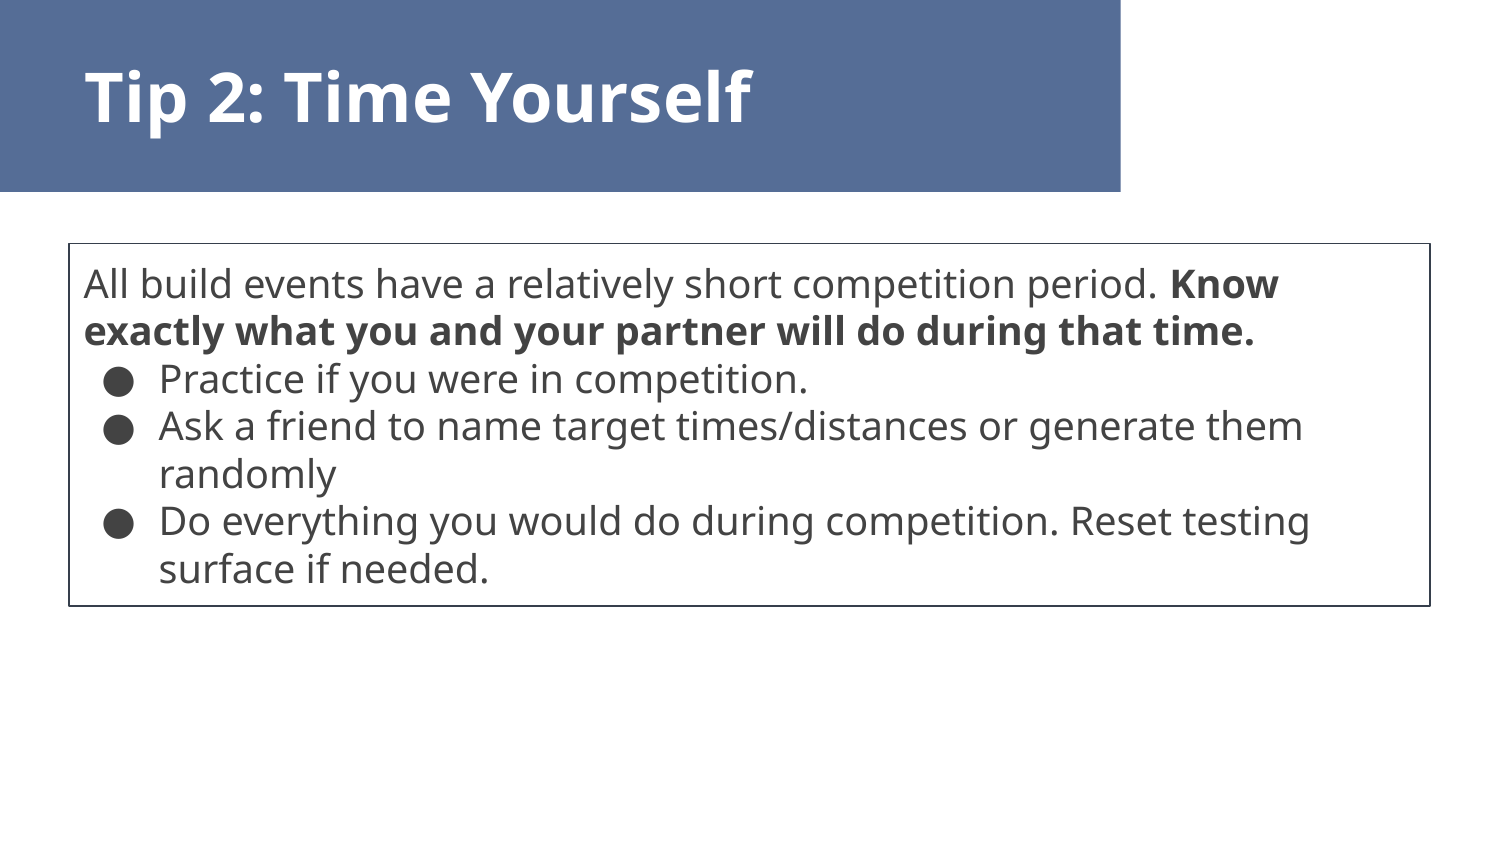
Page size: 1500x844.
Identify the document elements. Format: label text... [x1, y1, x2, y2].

text_box All build events have a relatively short competition period. Know exactly what you and your partner will do during that time. Practice if you were in competition. Ask a friend to name target times/distances or generate them randomly Do everything you would do during competition. Reset testing surface if needed. [68, 243, 1431, 606]
title Tip 2: Time Yourself [69, 39, 1075, 211]
text_box [0, 0, 1121, 192]
